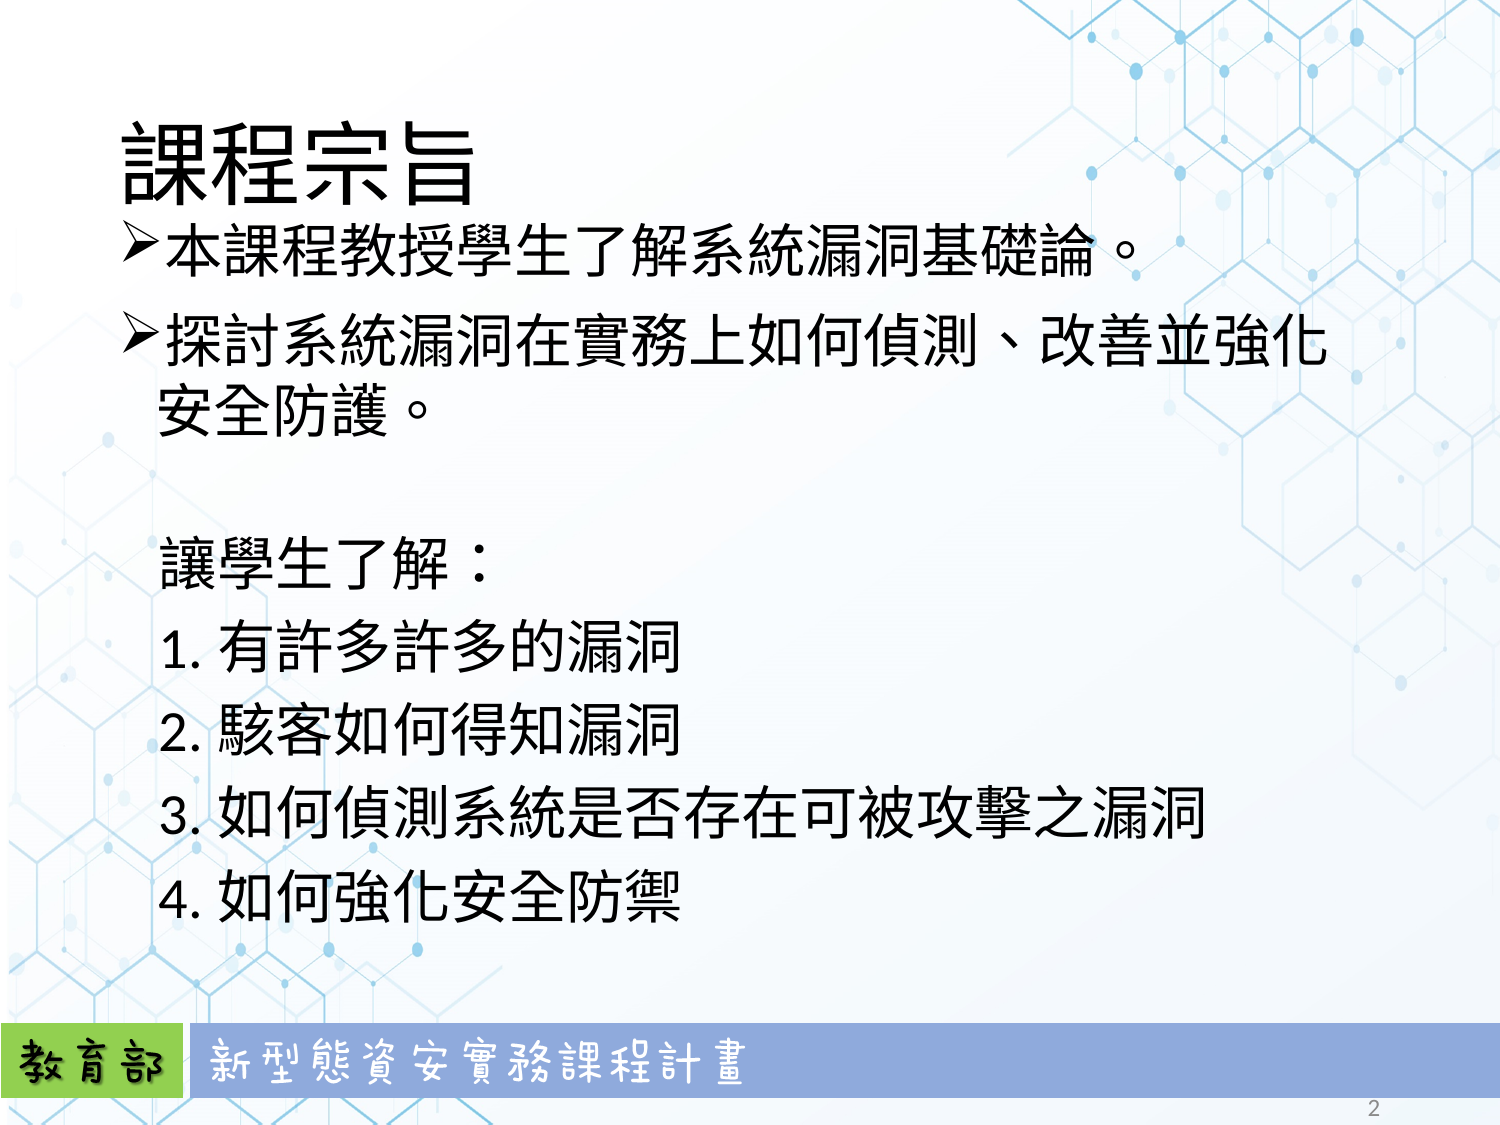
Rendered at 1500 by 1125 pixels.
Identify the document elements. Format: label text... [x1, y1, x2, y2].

title 課程宗旨 [103, 59, 1397, 206]
picture [0, 0, 1500, 1125]
text_box 讓學生了解： 1.有許多許多的漏洞 2.駭客如何得知漏洞 3.如何偵測系統是否存在可被攻擊之漏洞 4.如何強化安全防禦 [144, 505, 1356, 938]
list 本課程教授學生了解系統漏洞基礎論。 探討系統漏洞在實務上如何偵測、改善並強化安全防護。 [103, 206, 1397, 1014]
